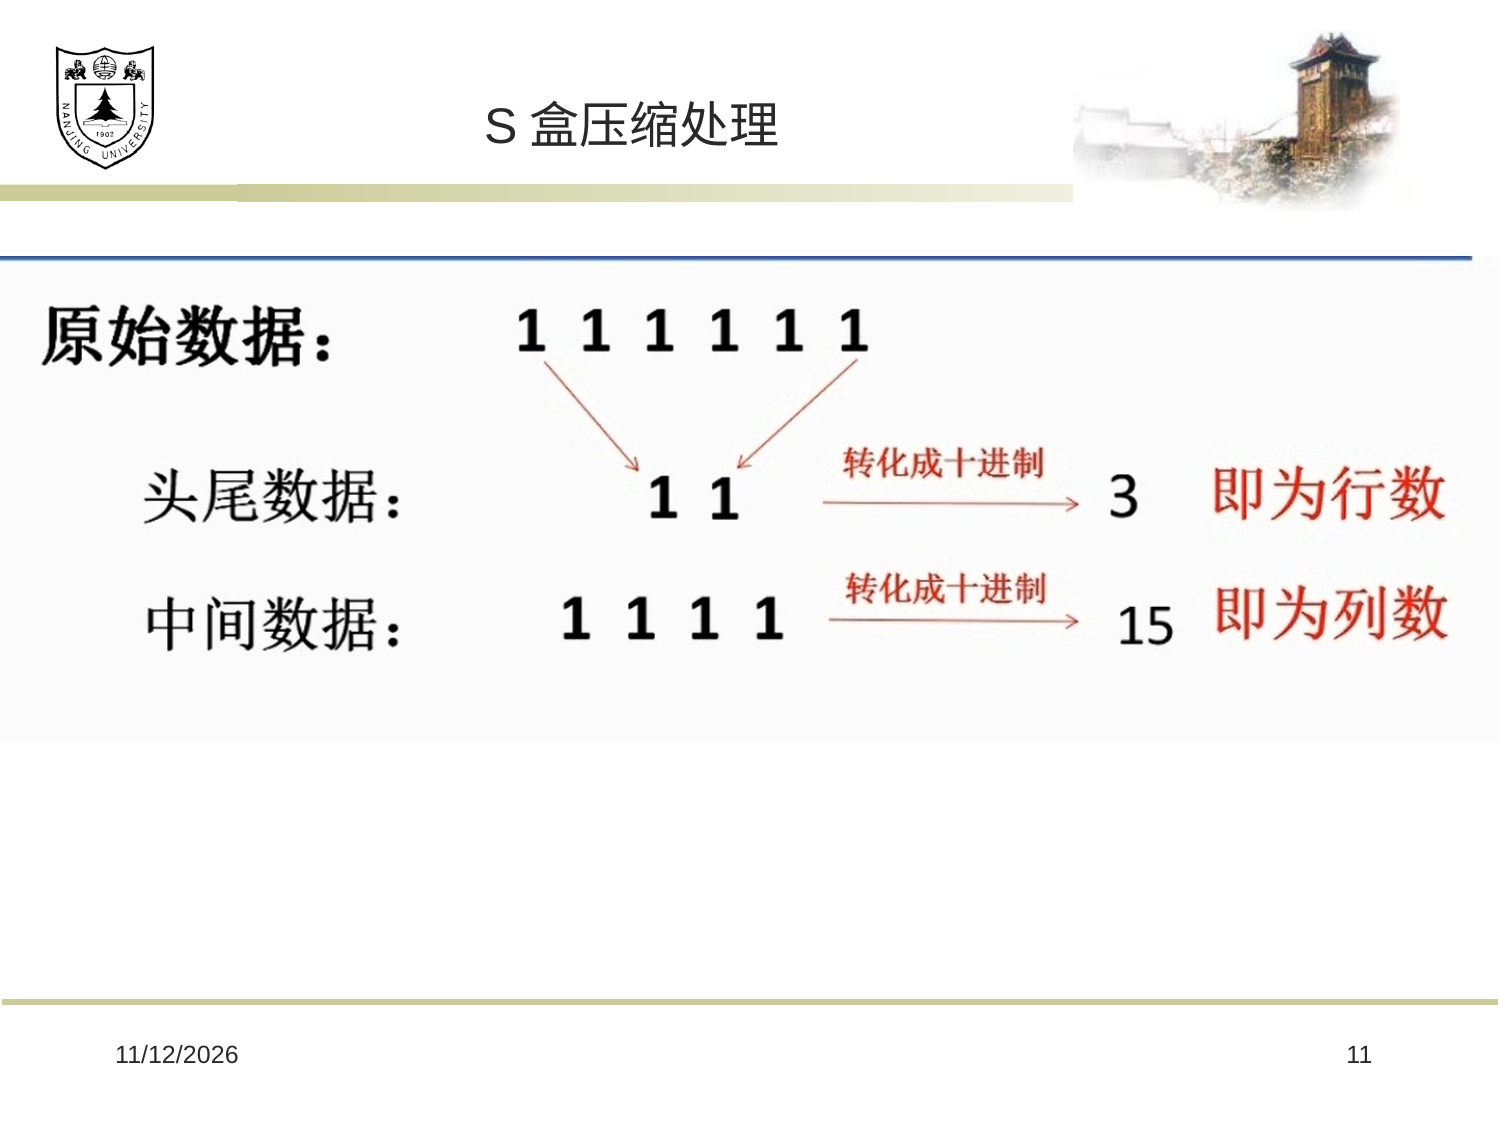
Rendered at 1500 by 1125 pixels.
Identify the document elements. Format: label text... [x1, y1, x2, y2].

slide_number 11 [1234, 1030, 1388, 1106]
picture [1073, 30, 1400, 211]
picture [2, 999, 1498, 1005]
picture [50, 42, 160, 173]
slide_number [100, 1030, 313, 1106]
picture [0, 255, 1500, 743]
title S盒压缩处理 [171, 66, 1093, 161]
